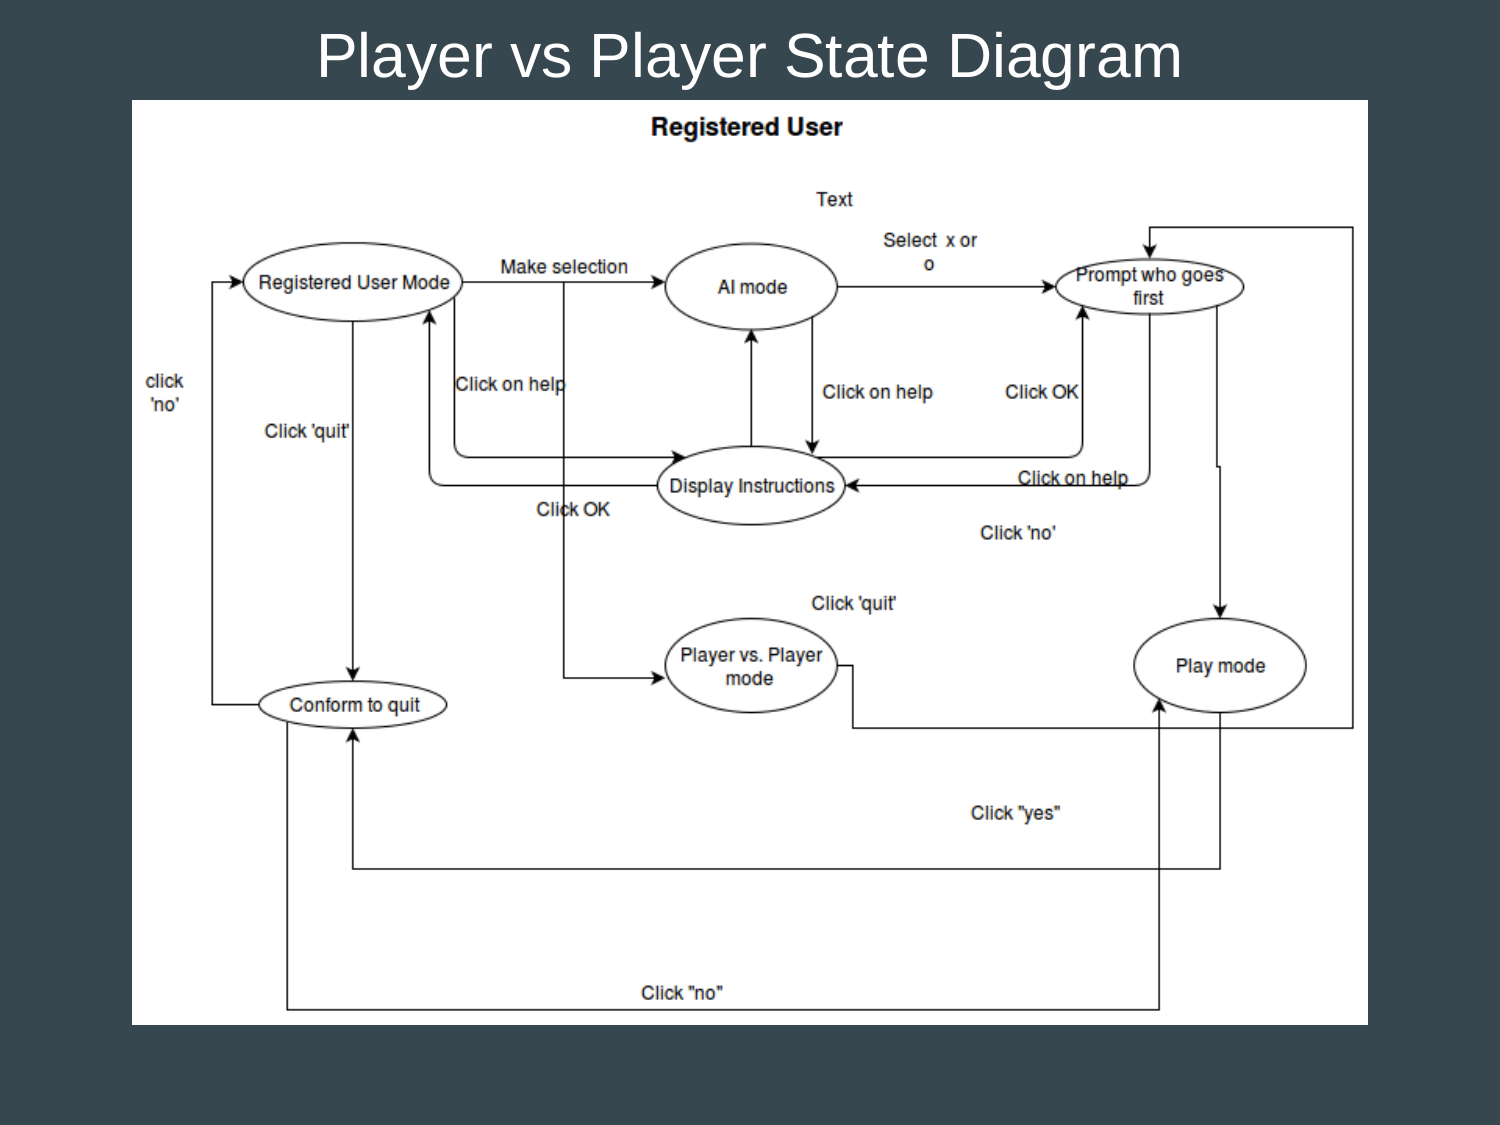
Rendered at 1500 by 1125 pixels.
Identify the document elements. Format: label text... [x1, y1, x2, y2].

text_box Player vs Player State Diagram [293, 0, 1207, 99]
picture [131, 100, 1369, 1025]
